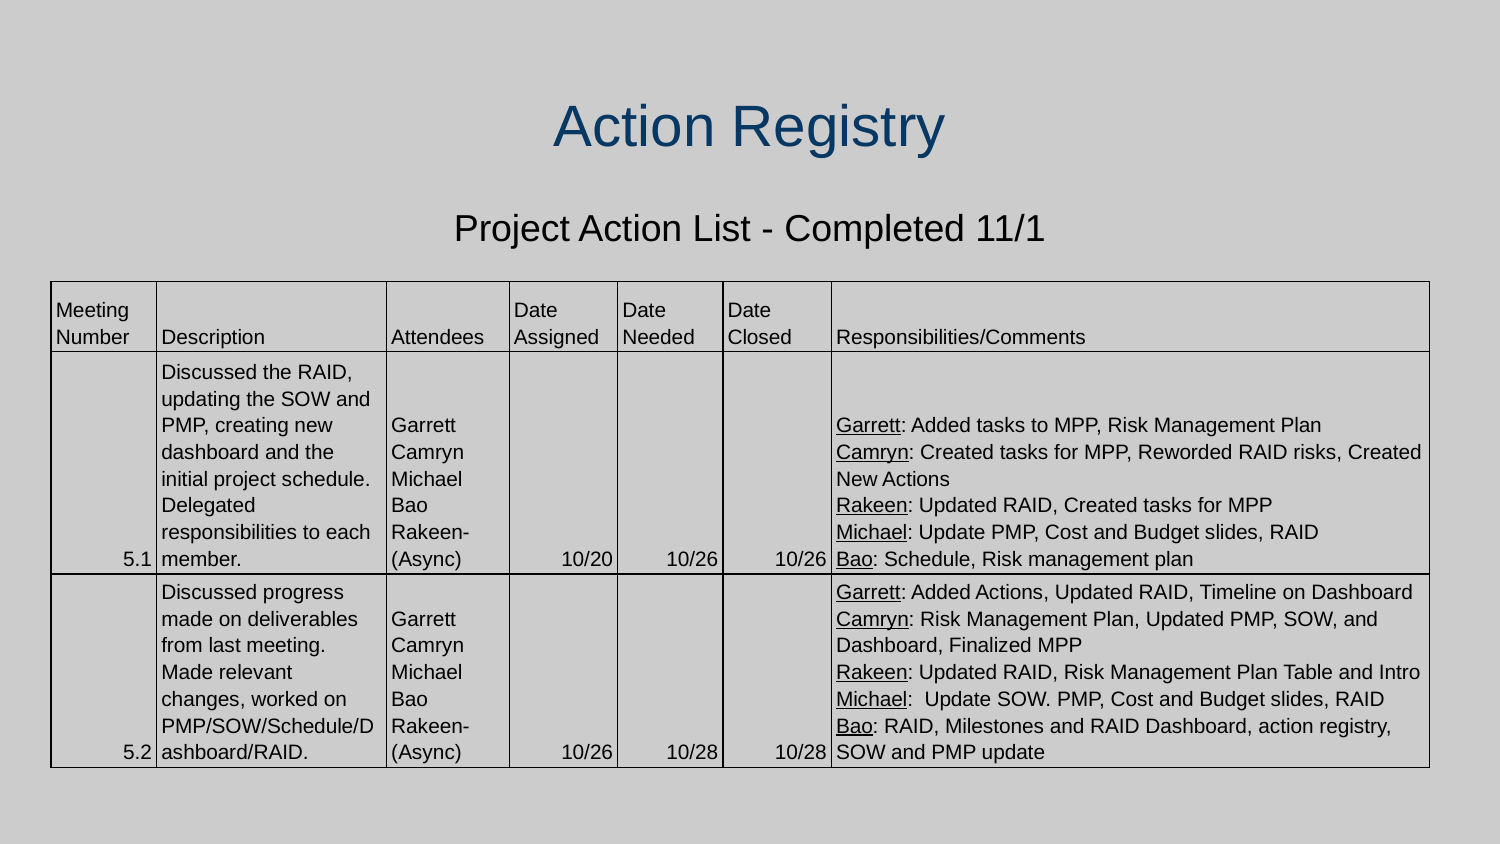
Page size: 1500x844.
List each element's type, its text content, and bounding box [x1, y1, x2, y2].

table_header Date Closed [724, 282, 831, 351]
table_cell 5.2 [52, 575, 156, 767]
table_cell Garrett: Added tasks to MPP, Risk Management Plan Camryn: Created tasks for MPP, Reworded RAID risks, Created New Actions Rakeen: Updated RAID, Created tasks for MPP Michael: Update PMP, Cost and Budget slides, RAID Bao: Schedule, Risk management plan [832, 352, 1429, 573]
table_header Date Assigned [510, 282, 617, 351]
table_header Date Needed [618, 282, 722, 351]
table_cell 10/26 [724, 352, 831, 573]
table_cell 10/28 [618, 575, 722, 767]
title Action Registry [51, 72, 1449, 167]
table_cell Garrett: Added Actions, Updated RAID, Timeline on Dashboard Camryn: Risk Management Plan, Updated PMP, SOW, and Dashboard, Finalized MPP Rakeen: Updated RAID, Risk Management Plan Table and Intro Michael: Update SOW. PMP, Cost and Budget slides, RAID Bao: RAID, Milestones and RAID Dashboard, action registry, SOW and PMP update [832, 575, 1429, 767]
table_cell 10/26 [618, 352, 722, 573]
table_cell 10/28 [724, 575, 831, 767]
table_cell 10/20 [510, 352, 617, 573]
table_cell Garrett Camryn Michael Bao Rakeen- (Async) [387, 352, 509, 573]
table_header Description [157, 282, 386, 351]
table_header Responsibilities/Comments [832, 282, 1429, 351]
table_header Attendees [387, 282, 509, 351]
table_cell Garrett Camryn Michael Bao Rakeen- (Async) [387, 575, 509, 767]
table_header Meeting Number [52, 282, 156, 351]
table_cell Discussed progress made on deliverables from last meeting. Made relevant changes, worked on PMP/SOW/Schedule/Dashboard/RAID. [157, 575, 386, 767]
table_cell Discussed the RAID, updating the SOW and PMP, creating new dashboard and the initial project schedule. Delegated responsibilities to each member. [157, 352, 386, 573]
list Project Action List - Completed 11/1 [51, 189, 1449, 750]
table_cell 5.1 [52, 352, 156, 573]
table_cell 10/26 [510, 575, 617, 767]
